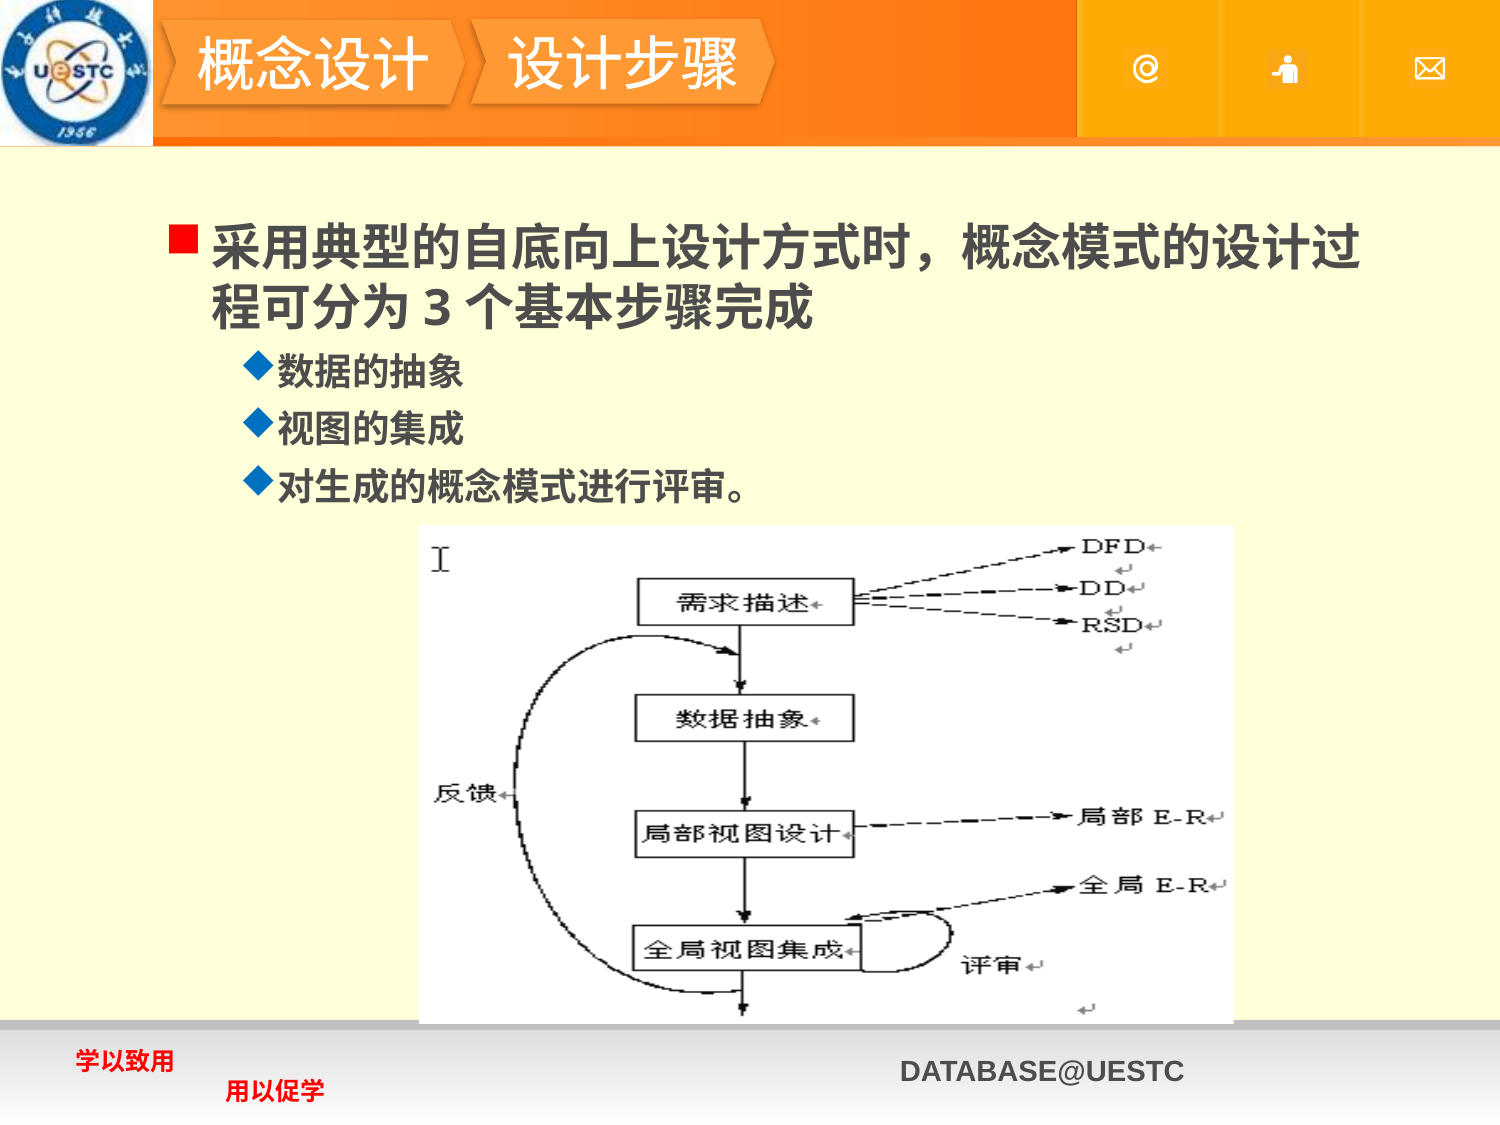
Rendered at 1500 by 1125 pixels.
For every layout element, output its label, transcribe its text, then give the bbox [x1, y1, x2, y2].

picture [0, 0, 153, 146]
picture [418, 524, 1234, 1024]
picture [1425, 48, 1450, 89]
text_box 设计步骤 [470, 18, 775, 104]
title [155, 0, 1425, 140]
list 采用典型的自底向上设计方式时，概念模式的设计过程可分为3个基本步骤完成 数据的抽象 视图的集成 对生成的概念模式进行评审。 [75, 208, 1425, 978]
text_box 概念设计 [161, 19, 466, 105]
